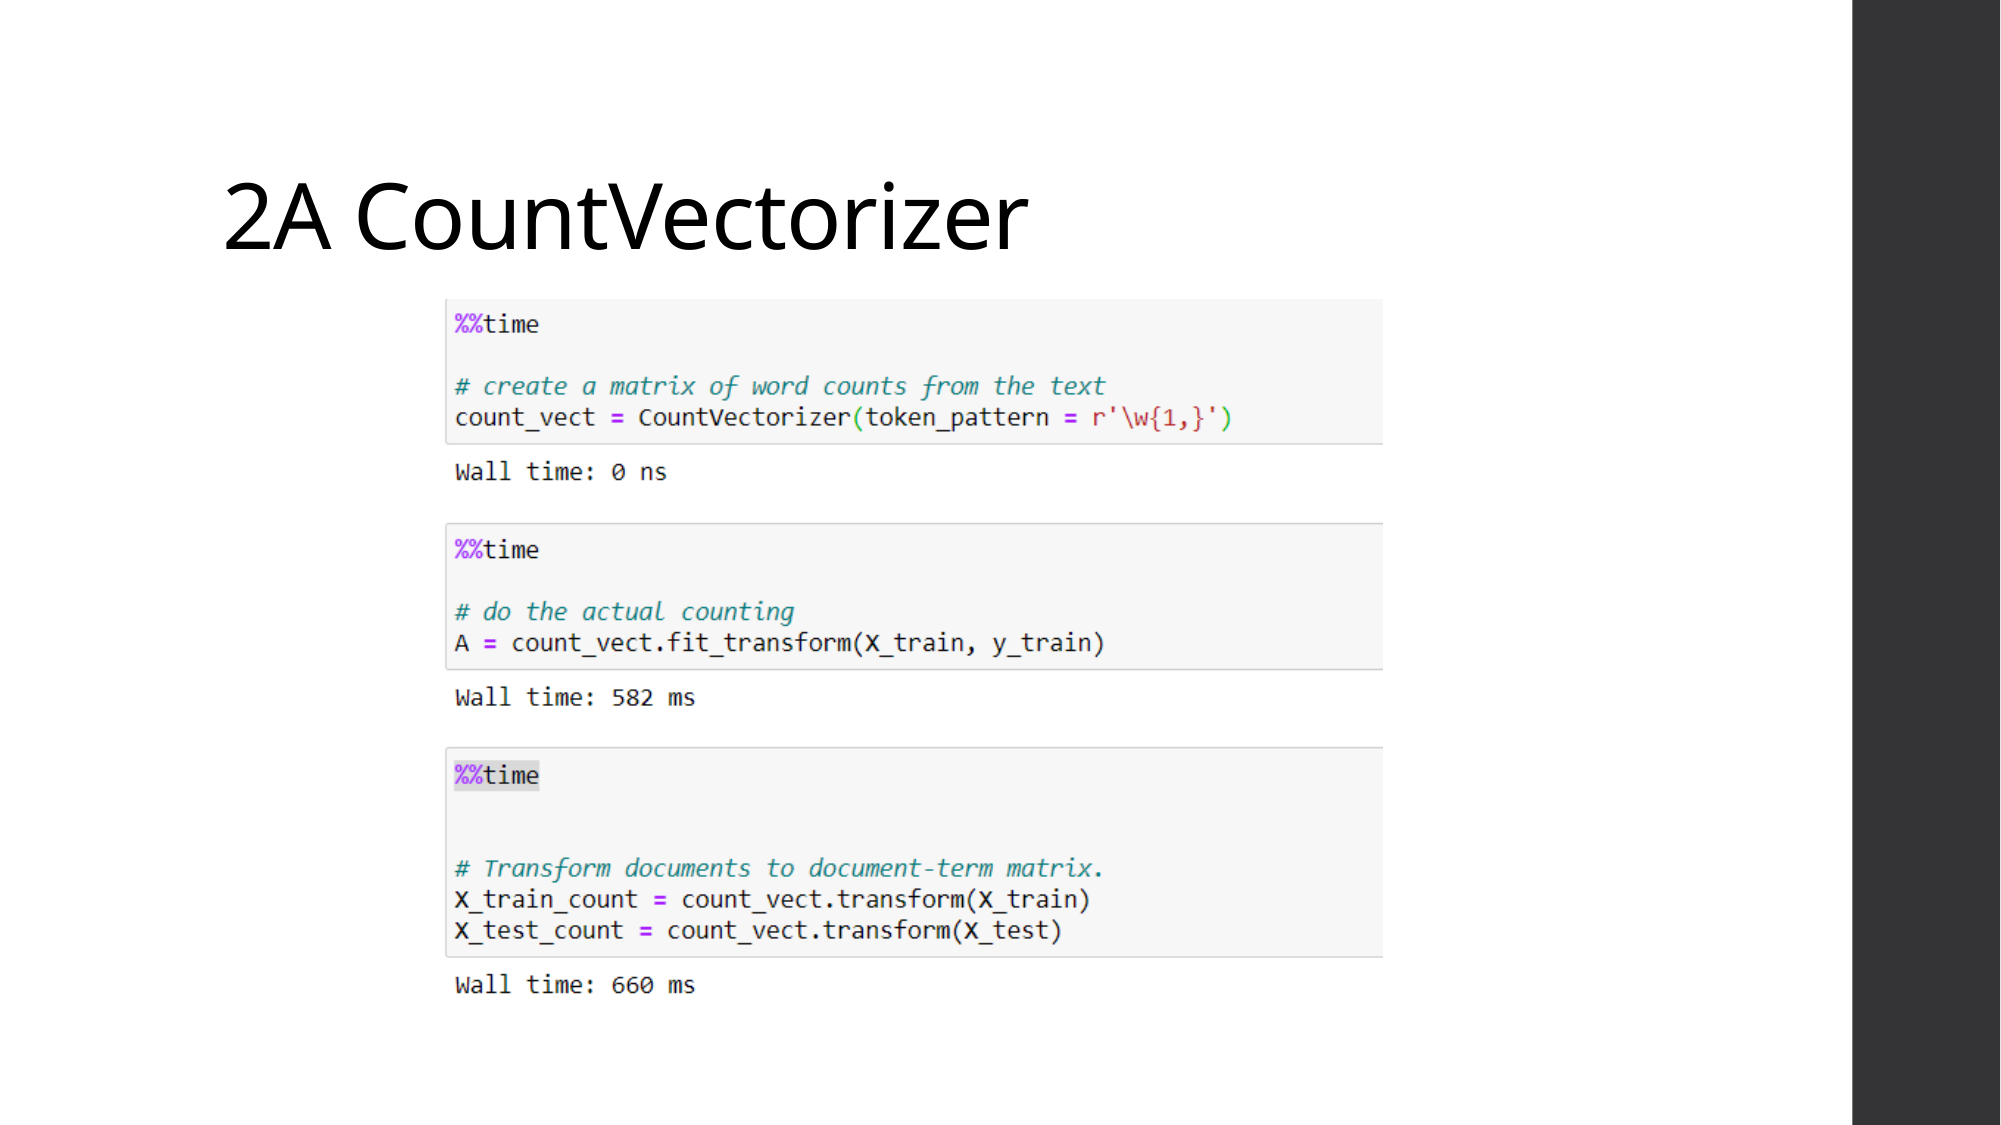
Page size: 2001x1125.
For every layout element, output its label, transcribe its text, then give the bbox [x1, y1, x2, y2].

title 2A CountVectorizer [206, 60, 1797, 278]
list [440, 299, 1384, 1015]
